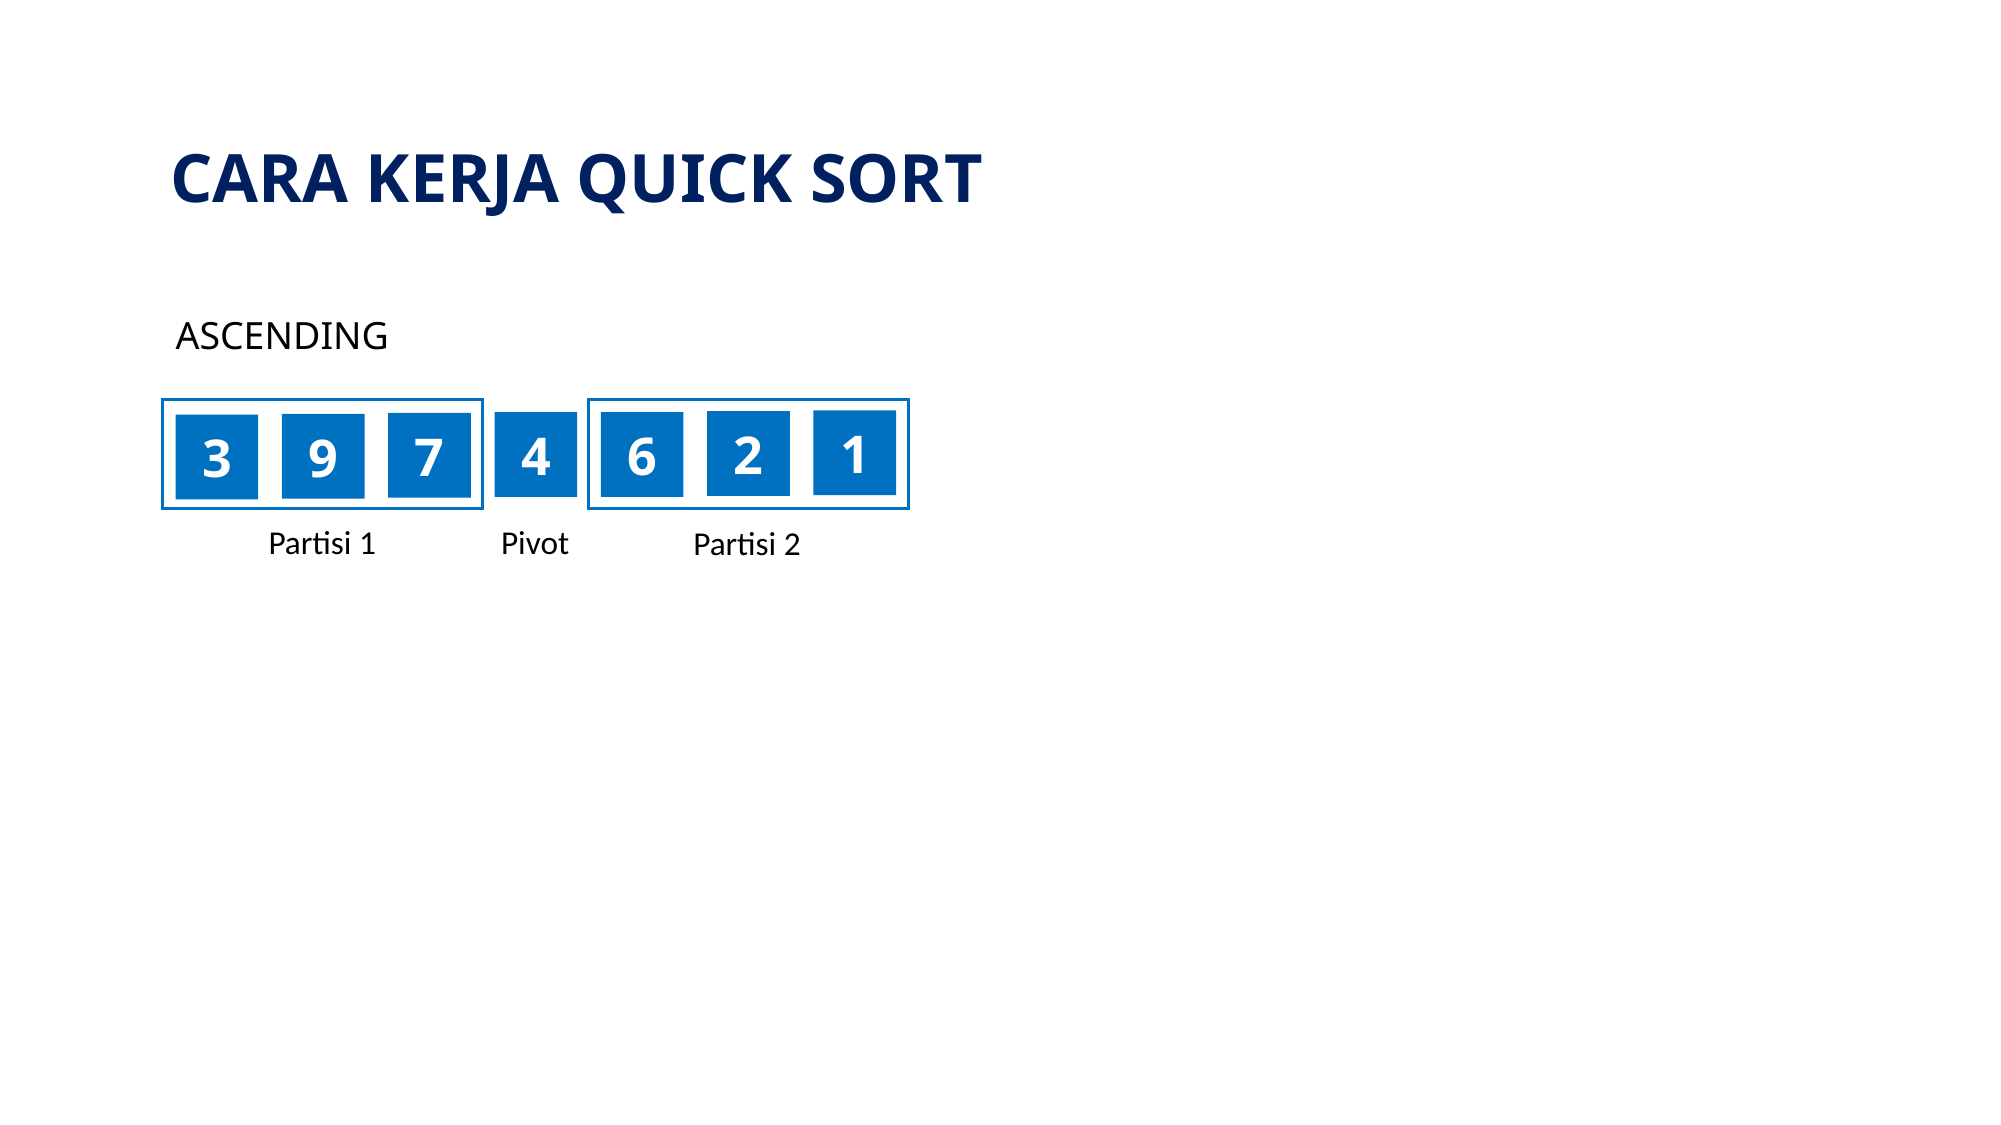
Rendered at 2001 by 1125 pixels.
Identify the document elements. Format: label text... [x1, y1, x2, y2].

text_box [587, 398, 909, 510]
text_box CARA KERJA QUICK SORT [150, 125, 1850, 226]
text_box Partisi 2 [585, 515, 909, 570]
text_box Partisi 1 [162, 514, 483, 569]
text_box [161, 398, 483, 510]
text_box 4 [493, 411, 578, 498]
text_box Pivot [486, 514, 586, 569]
text_box ASCENDING [175, 295, 1411, 365]
